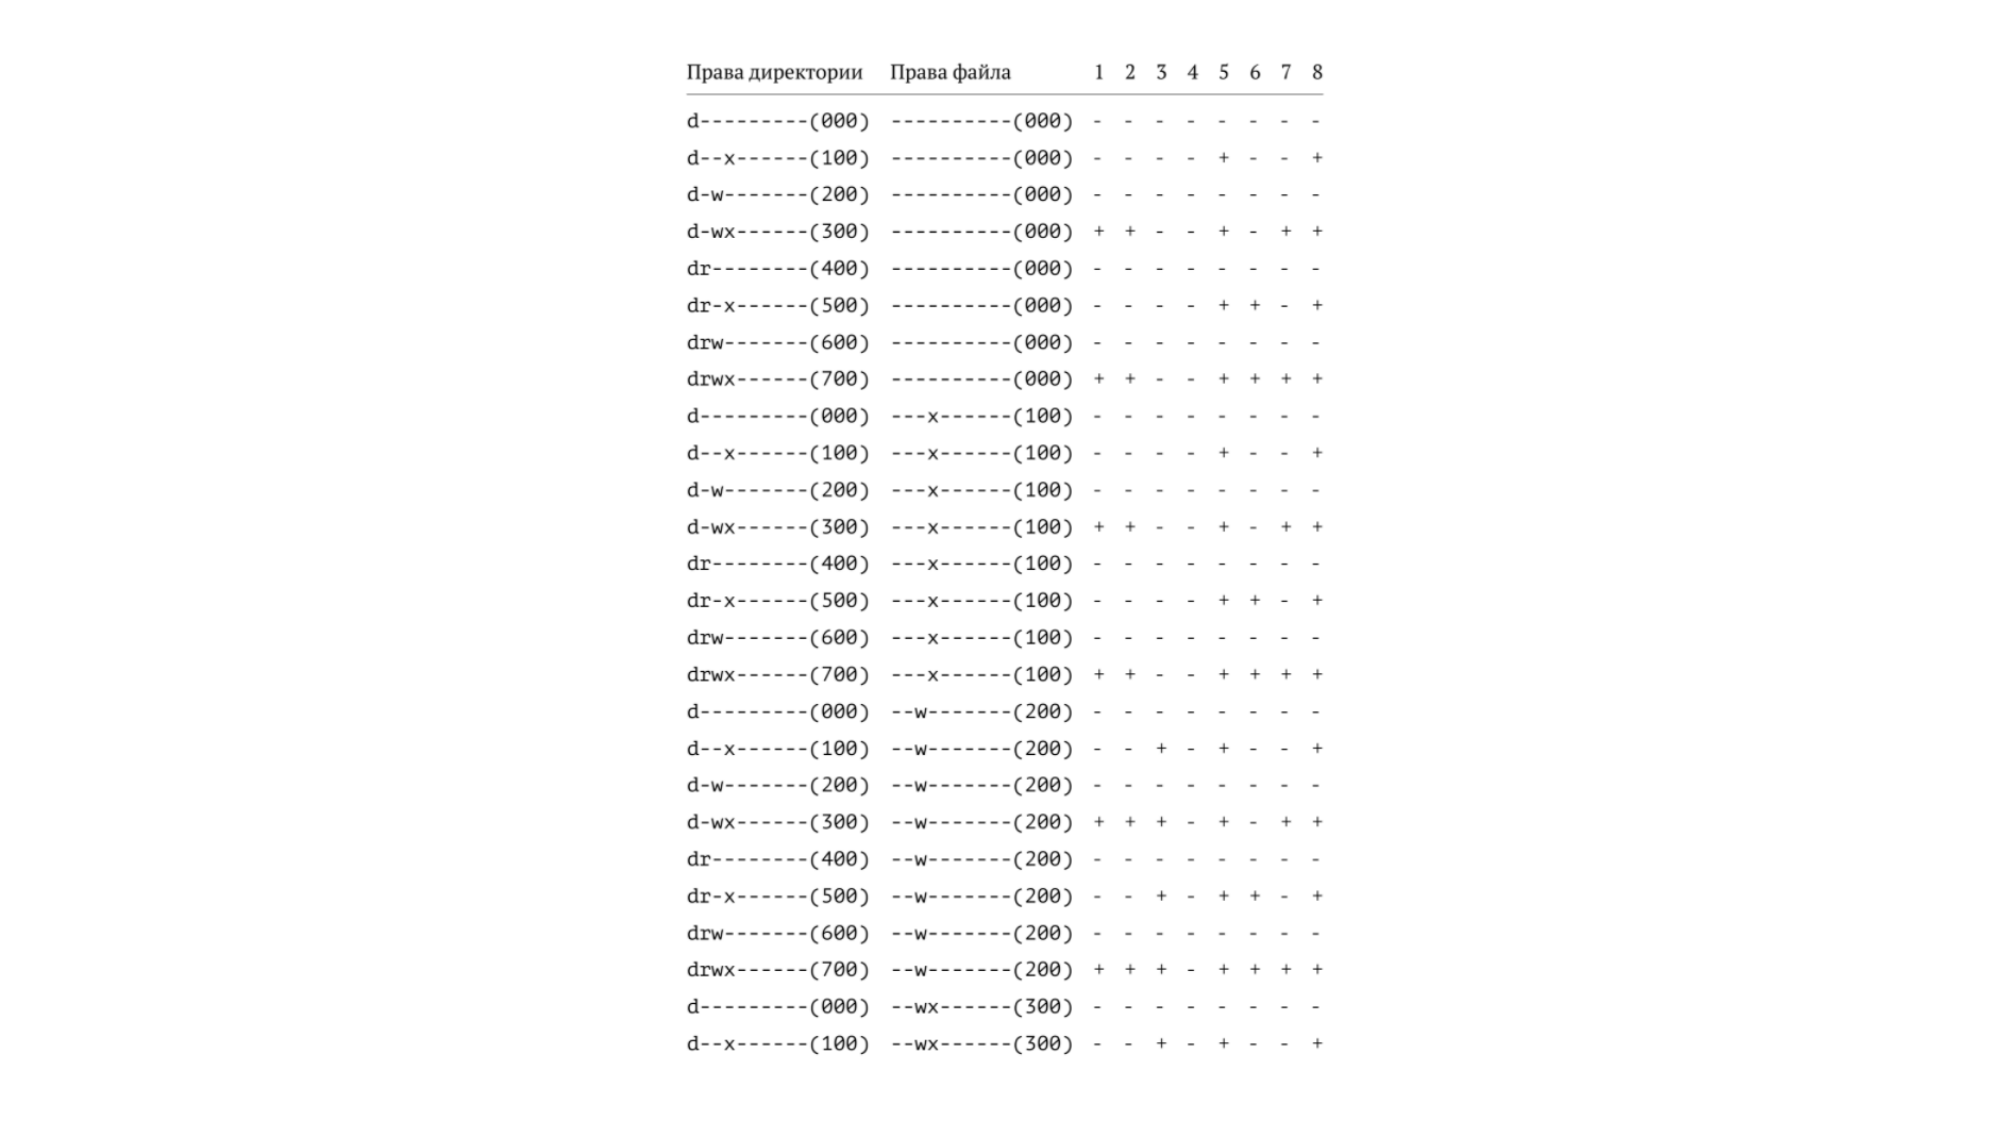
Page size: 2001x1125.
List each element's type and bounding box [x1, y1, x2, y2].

list [537, 55, 1463, 1070]
